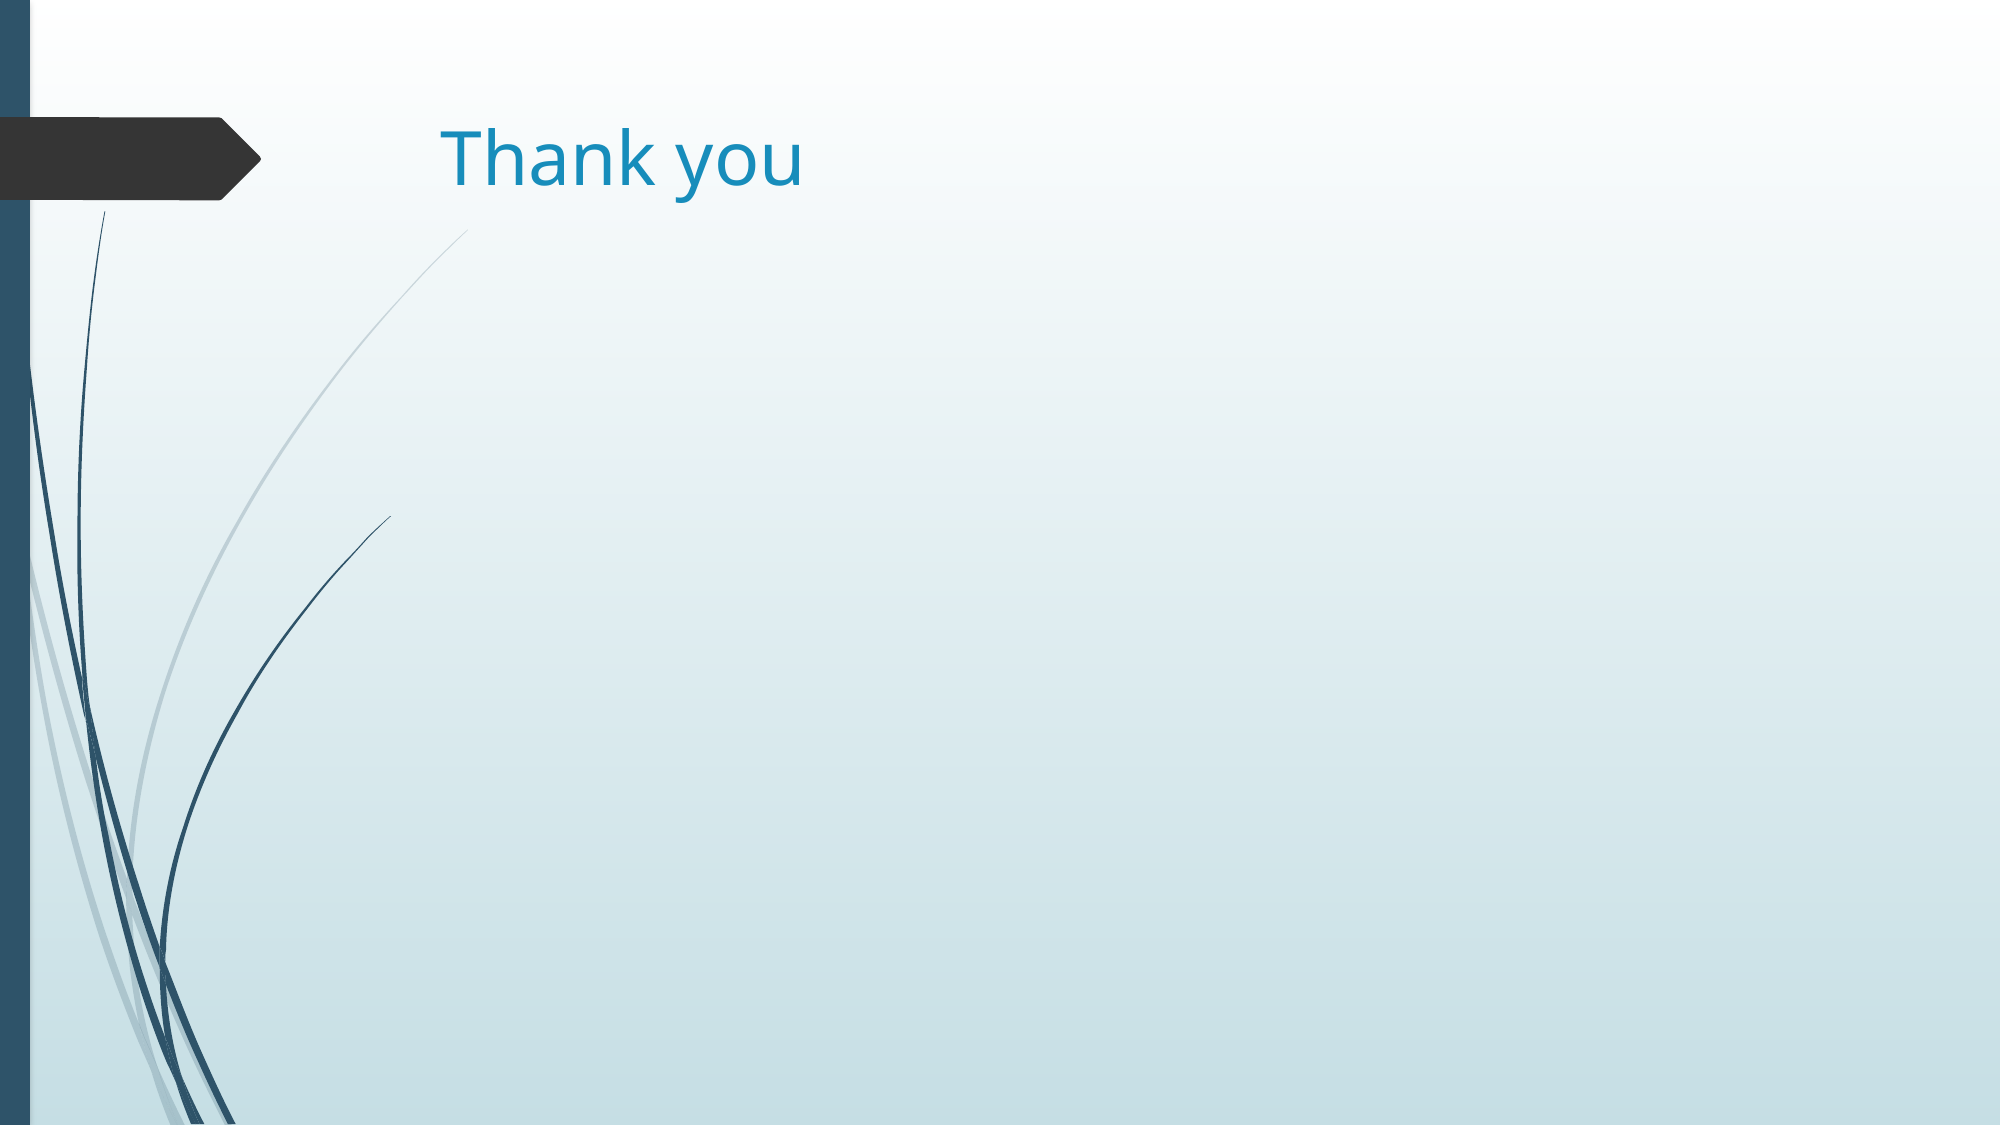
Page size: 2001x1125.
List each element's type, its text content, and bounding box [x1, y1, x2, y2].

title Thank you [425, 102, 1888, 313]
